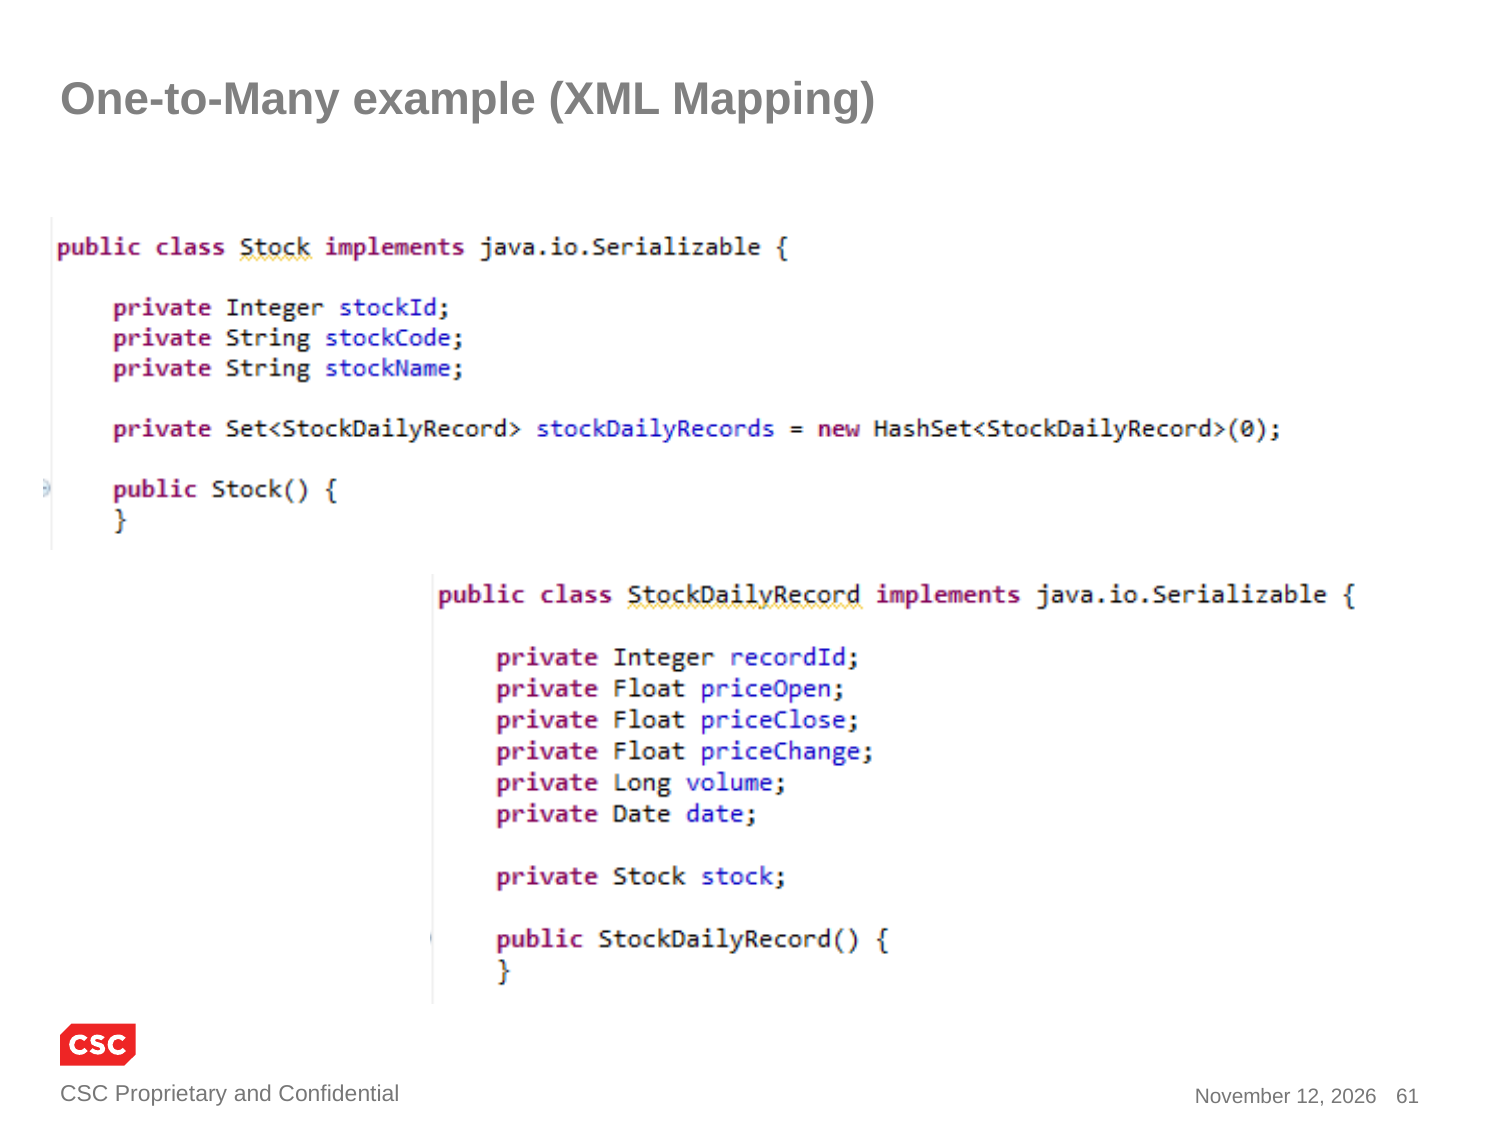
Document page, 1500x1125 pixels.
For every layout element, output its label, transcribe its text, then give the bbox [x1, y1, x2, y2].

title One-to-Many example (XML Mapping) [60, 74, 1440, 204]
picture [43, 217, 1291, 550]
picture [430, 574, 1406, 1004]
